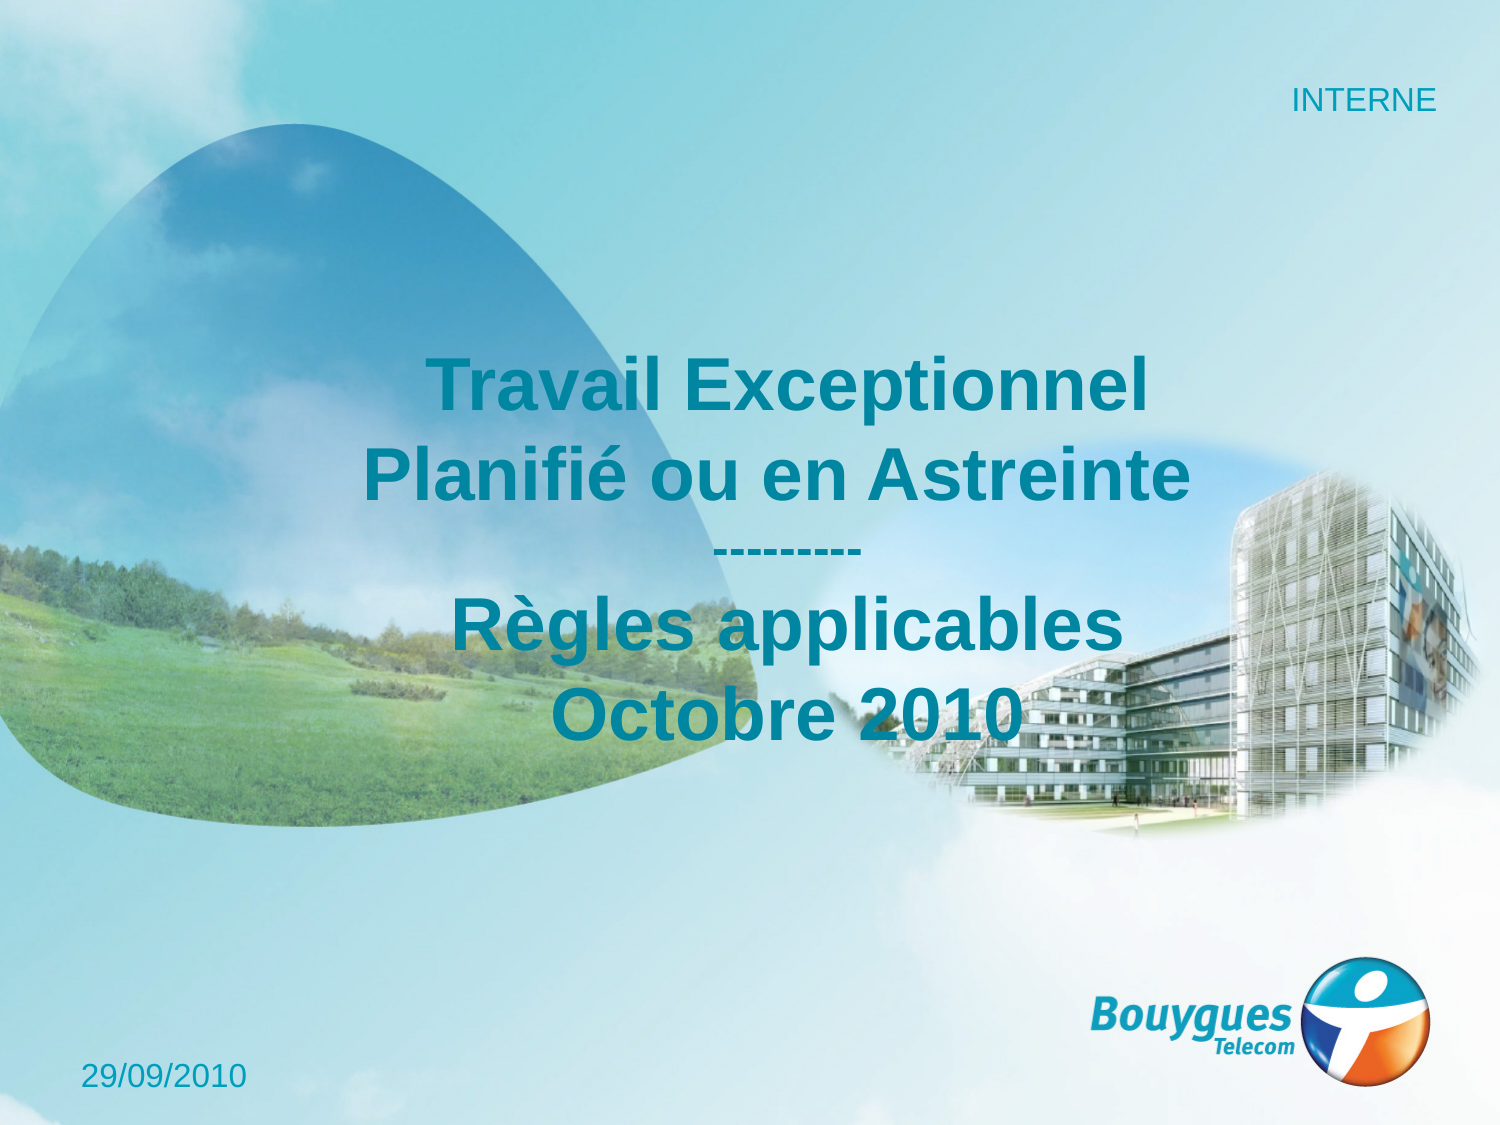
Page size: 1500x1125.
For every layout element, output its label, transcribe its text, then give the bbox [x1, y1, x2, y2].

text_box 29/09/2010 [66, 1046, 263, 1102]
picture [0, 0, 1500, 1125]
text_box Travail Exceptionnel Planifié ou en Astreinte --------- Règles applicables Octobre 2010 [316, 328, 1260, 763]
